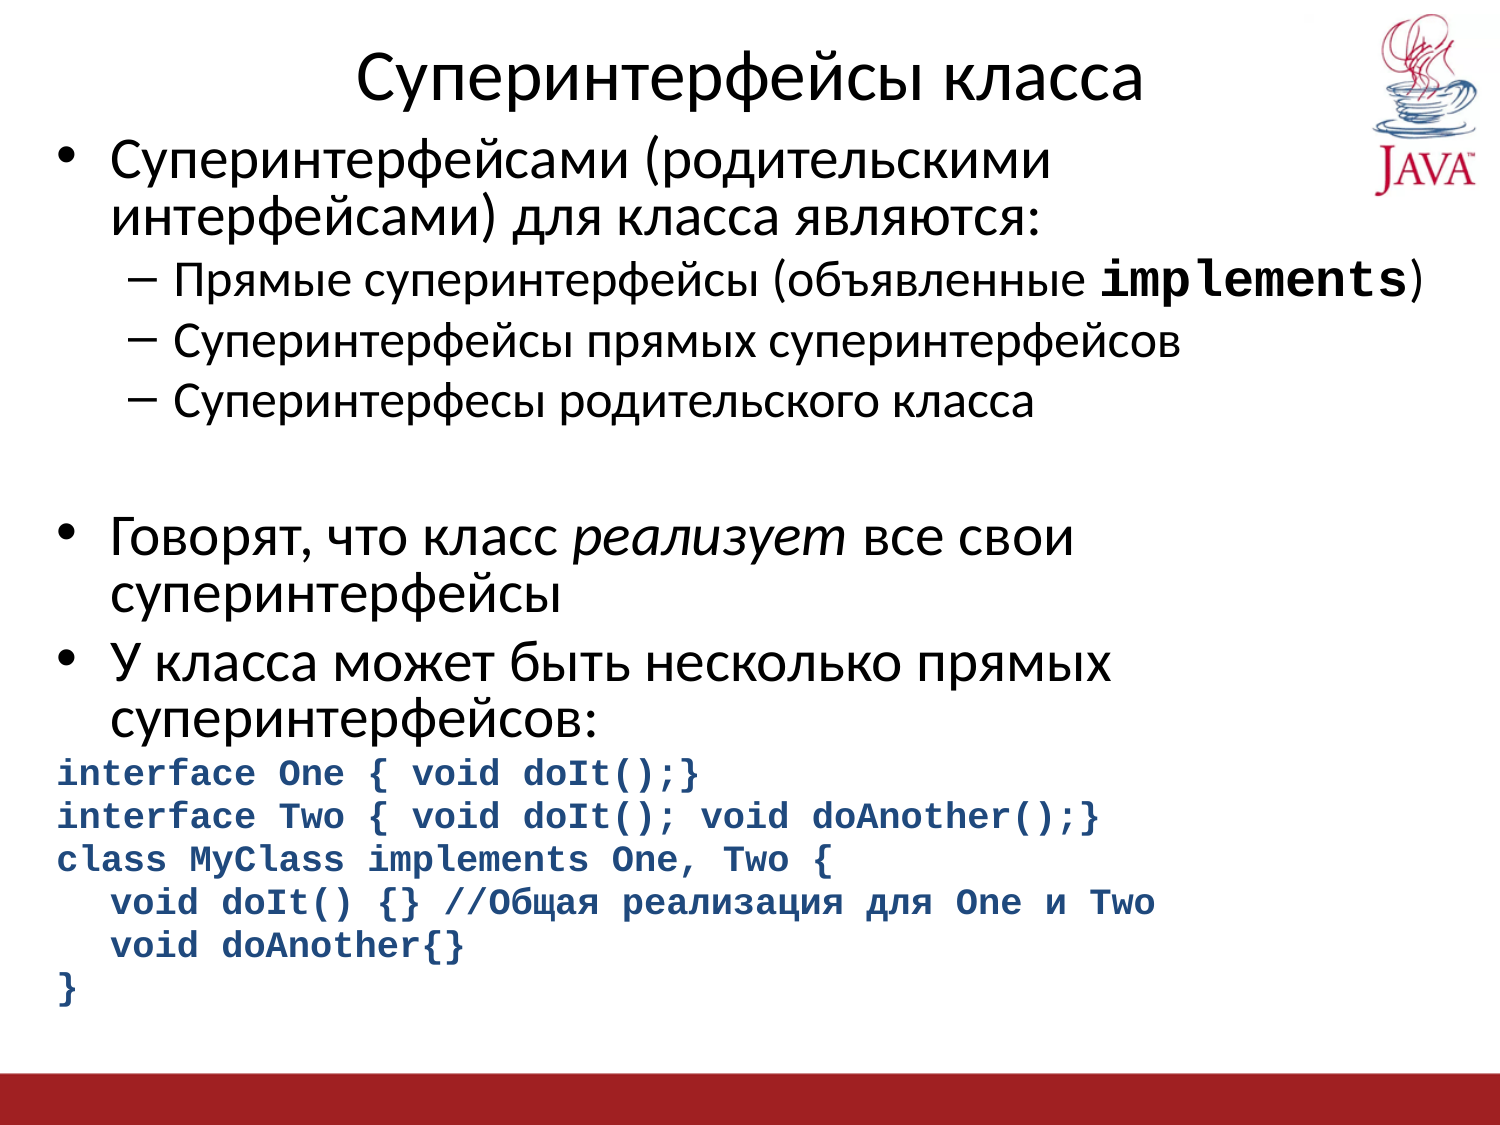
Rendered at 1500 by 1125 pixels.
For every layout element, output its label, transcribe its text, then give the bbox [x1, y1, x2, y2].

list Суперинтерфейсами (родительскими интерфейсами) для класса являются: Прямые суперинтерфейсы (объявленные implements) Суперинтерфейсы прямых суперинтерфейсов Суперинтерфесы родительского класса Говорят, что класс реализует все свои суперинтерфейсы У класса может быть несколько прямых суперинтерфейсов: interface One { void doIt();} interface Two { void doIt(); void doAnother();} class MyClass implements One, Two { void doIt() {} //Общая реализация для One и Two void doAnother{} } [41, 125, 1447, 1060]
title Суперинтерфейсы класса [76, 19, 1427, 124]
picture [0, 0, 1500, 1125]
